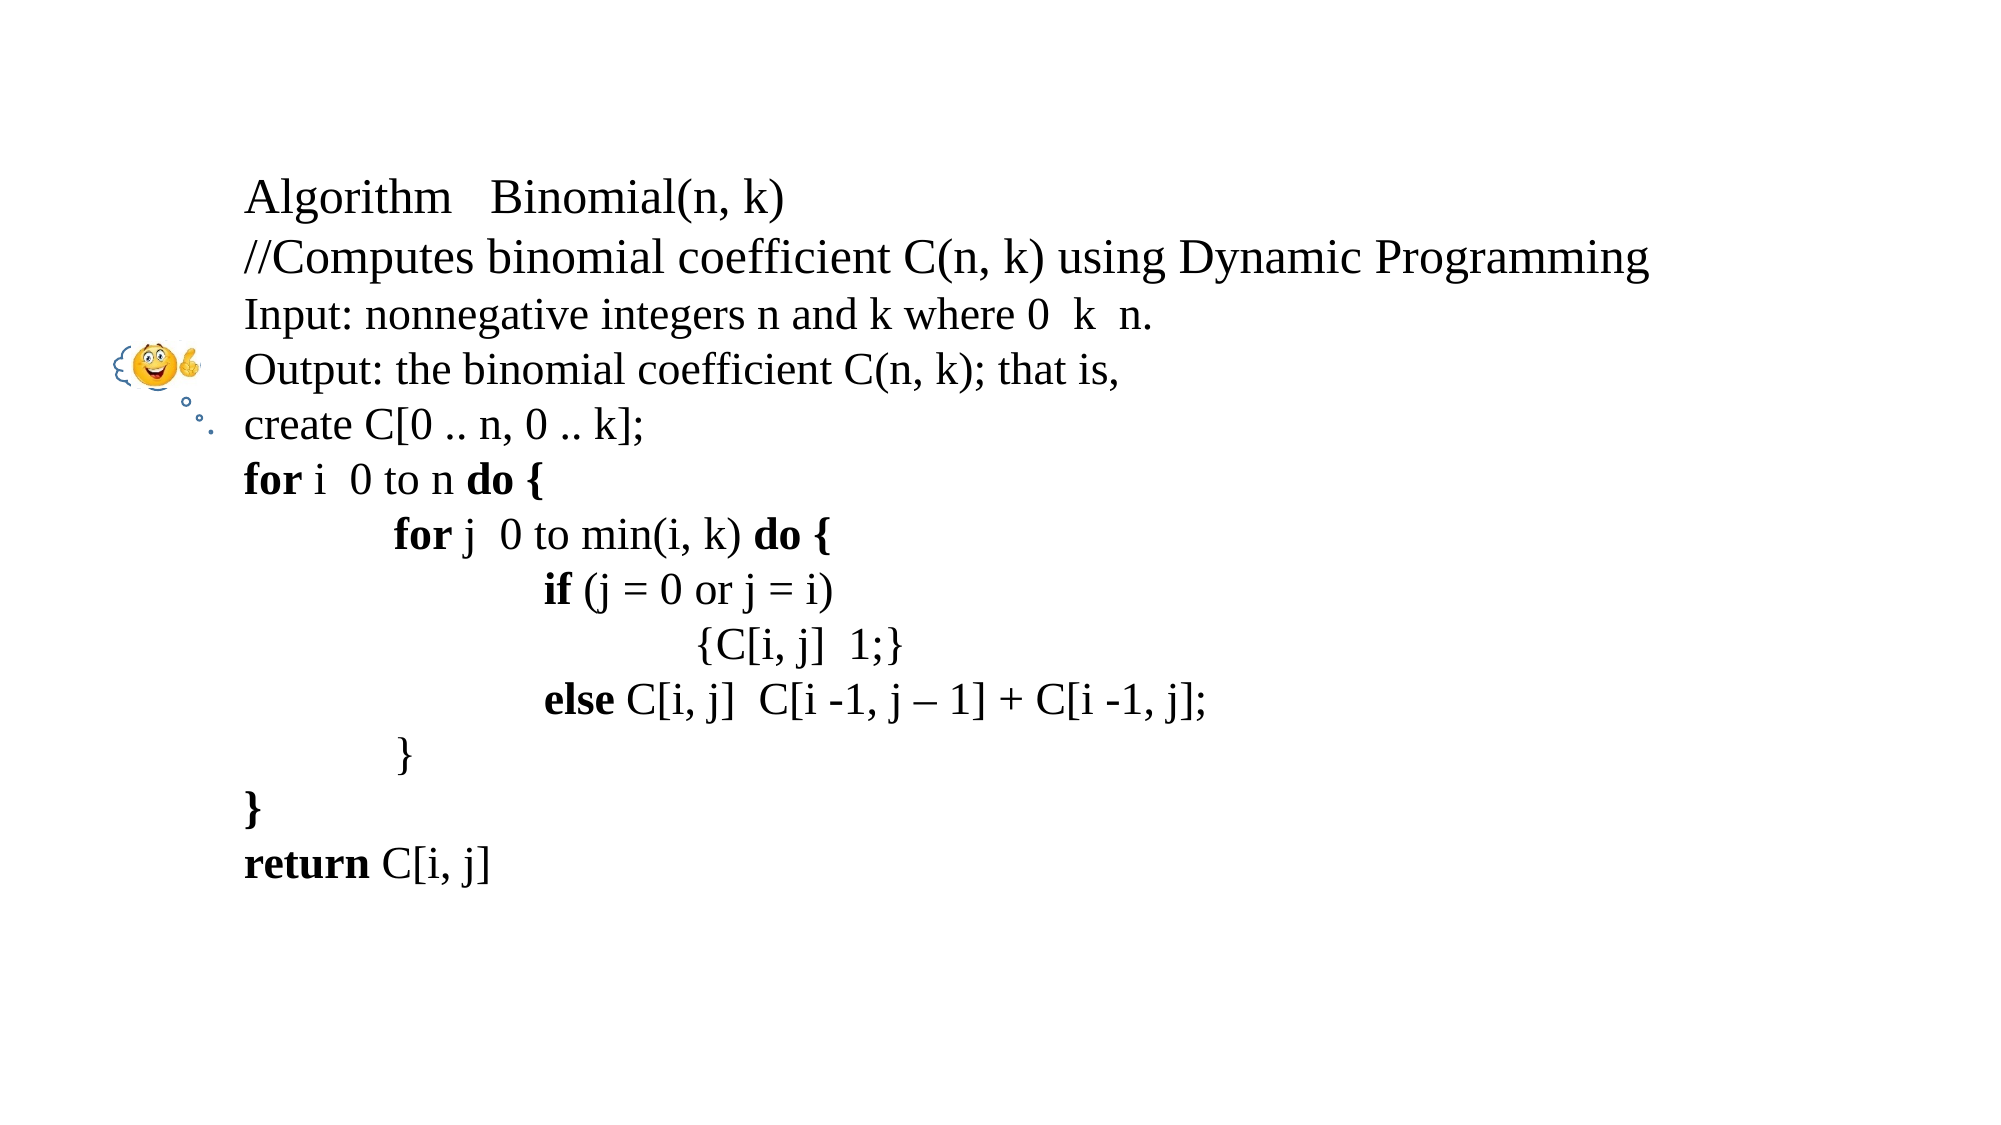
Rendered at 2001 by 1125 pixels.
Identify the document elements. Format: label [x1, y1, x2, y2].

text_box [181, 396, 192, 407]
picture [131, 341, 200, 388]
text_box [195, 414, 204, 422]
text_box [148, 388, 168, 392]
text_box [112, 345, 131, 387]
